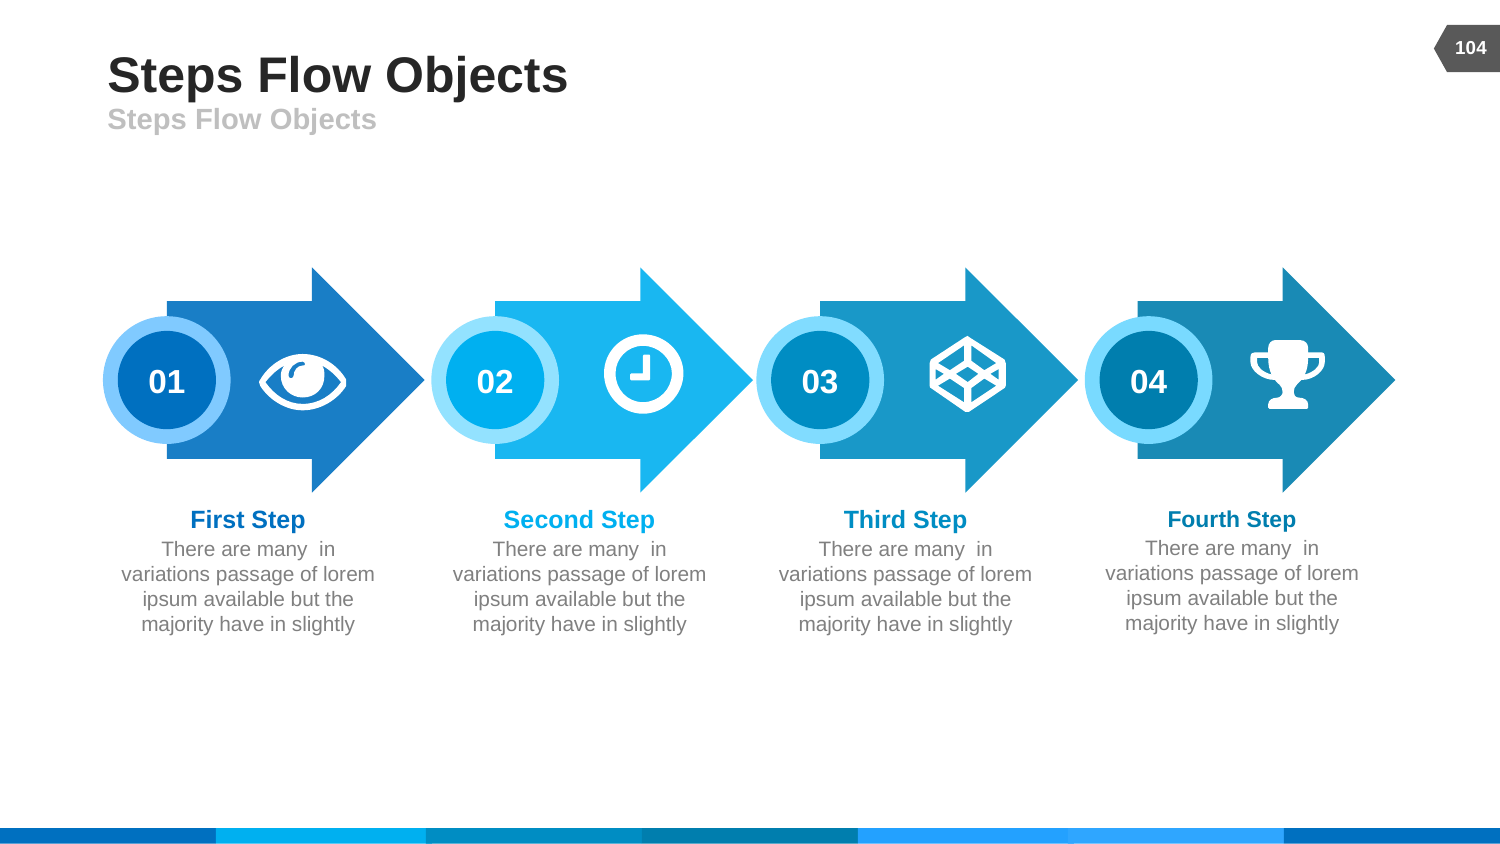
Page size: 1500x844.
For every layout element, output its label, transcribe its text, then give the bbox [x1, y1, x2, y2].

list Steps Flow Objects [107, 101, 783, 135]
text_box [114, 502, 382, 637]
text_box [1250, 340, 1325, 409]
text_box [604, 334, 684, 414]
text_box [818, 265, 1079, 495]
text_box [164, 265, 426, 495]
title Steps Flow Objects [107, 43, 1033, 102]
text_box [102, 315, 231, 445]
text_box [447, 503, 712, 637]
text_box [1084, 315, 1213, 445]
text_box [493, 265, 751, 495]
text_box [431, 315, 560, 445]
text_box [777, 503, 1034, 637]
slide_number 104 [1439, 24, 1500, 70]
text_box [929, 335, 1006, 412]
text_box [756, 315, 885, 445]
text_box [1099, 504, 1365, 636]
text_box [259, 353, 347, 411]
text_box [1135, 265, 1398, 495]
